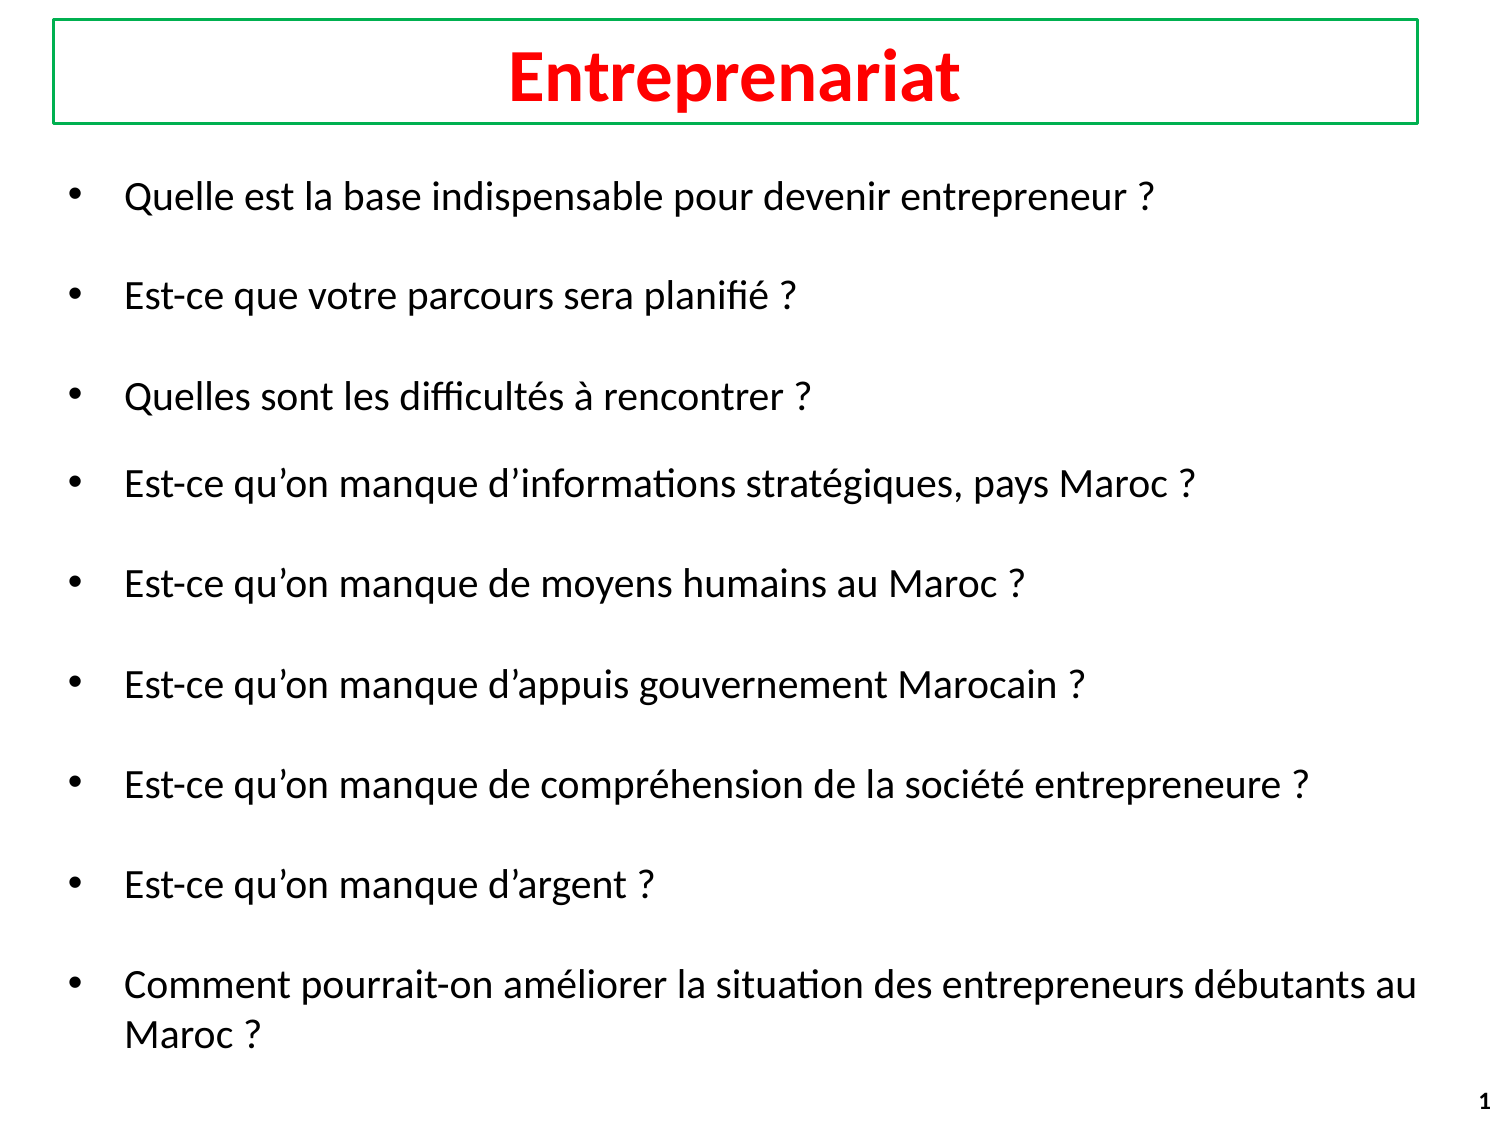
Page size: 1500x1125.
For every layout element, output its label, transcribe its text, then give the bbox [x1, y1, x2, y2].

text_box Entreprenariat [53, 19, 1418, 124]
text_box Quelle est la base indispensable pour devenir entrepreneur ? Est-ce que votre parcours sera planifié ? Quelles sont les difficultés à rencontrer ? Est-ce qu’on manque d’informations stratégiques, pays Maroc ? Est-ce qu’on manque de moyens humains au Maroc ? Est-ce qu’on manque d’appuis gouvernement Marocain ? Est-ce qu’on manque de compréhension de la société entrepreneure ? Est-ce qu’on manque d’argent ? Comment pourrait-on améliorer la situation des entrepreneurs débutants au Maroc ? [53, 160, 1453, 1083]
slide_number 1 [1156, 1069, 1500, 1125]
